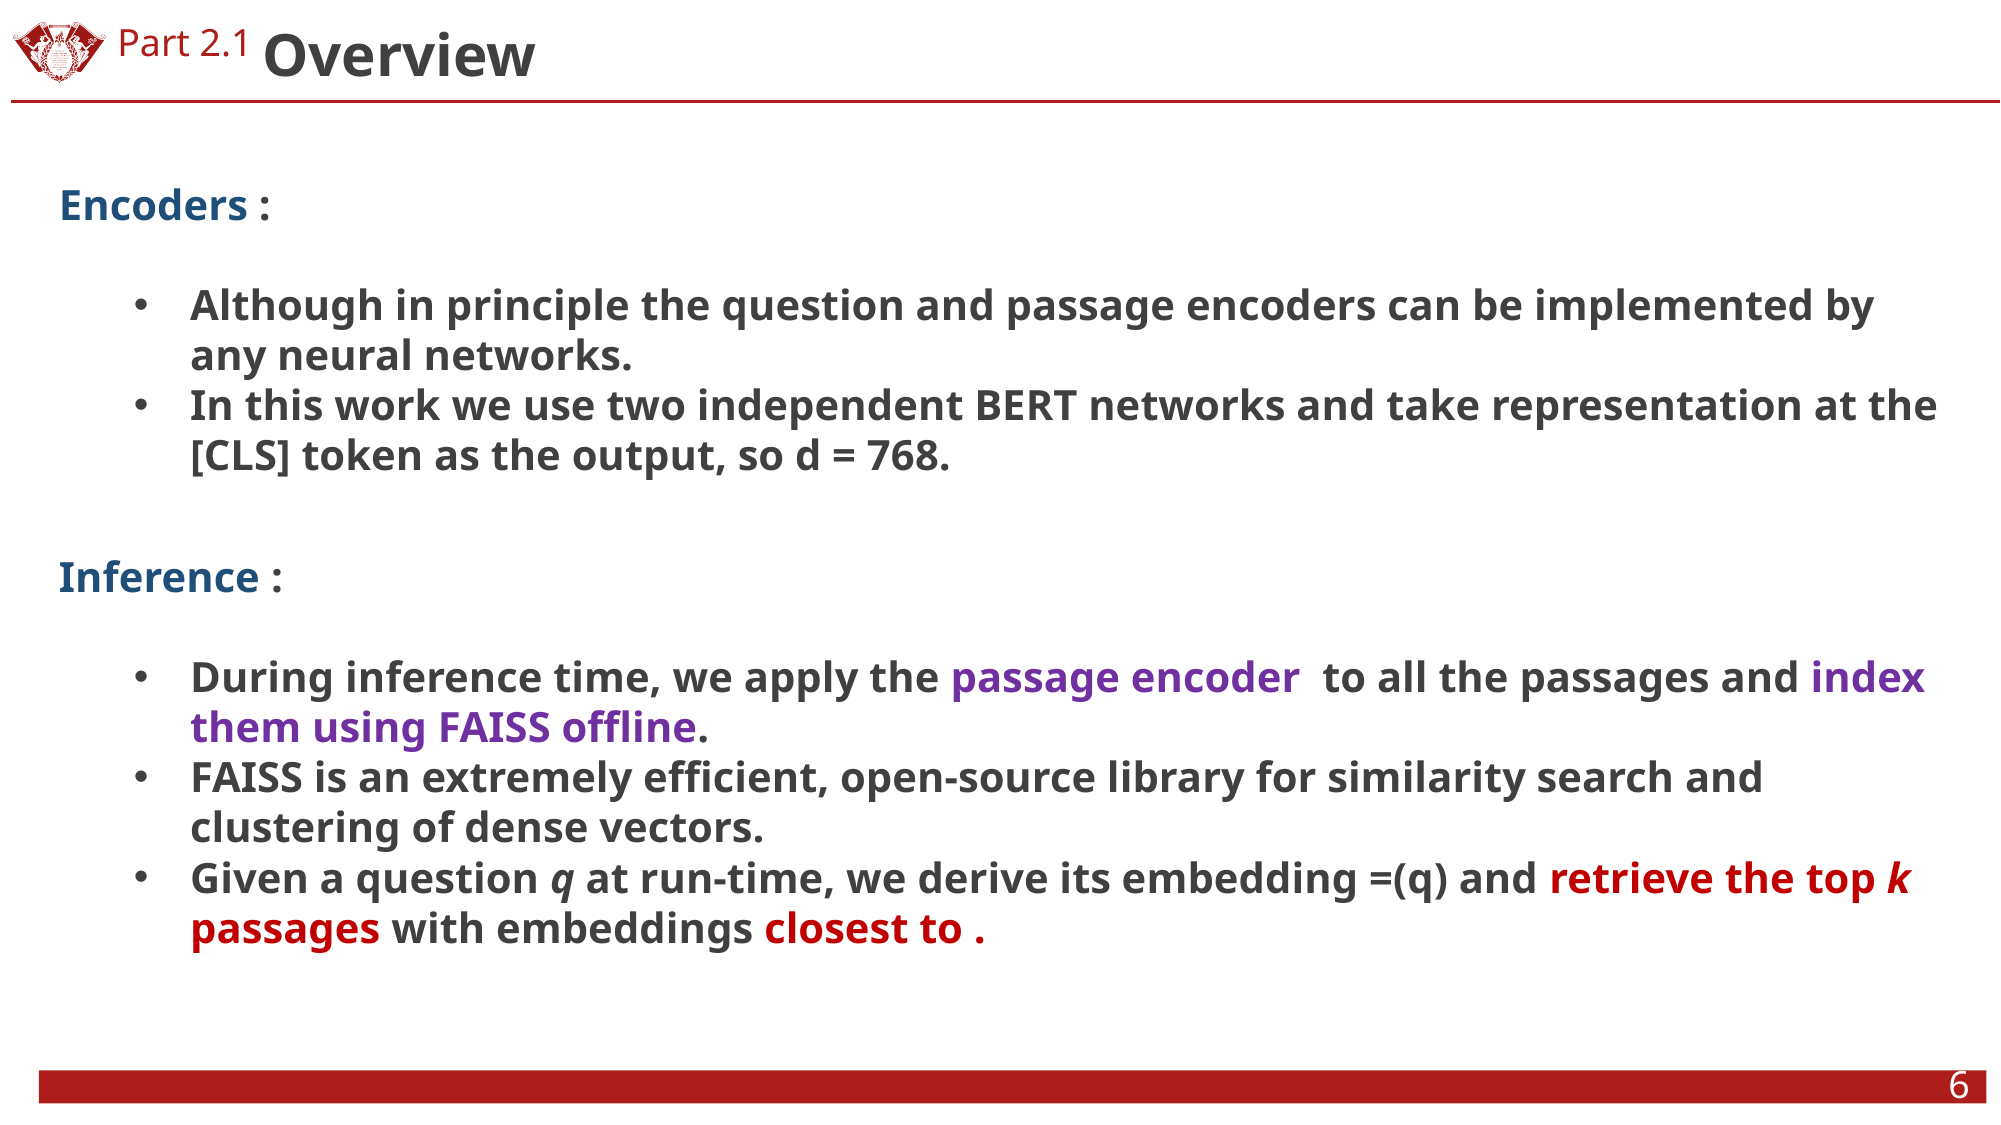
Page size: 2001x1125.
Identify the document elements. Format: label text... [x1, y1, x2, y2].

text_box Encoders : Although in principle the question and passage encoders can be implemented by any neural networks. In this work we use two independent BERT networks and take representation at the [CLS] token as the output, so d = 768. [44, 171, 1961, 487]
text_box Part 2.1 [102, 11, 247, 72]
text_box Overview [247, 10, 2000, 96]
text_box 6 [1933, 1054, 1981, 1114]
picture [13, 22, 106, 83]
text_box [1981, 1069, 1987, 1104]
text_box [38, 1069, 1933, 1104]
